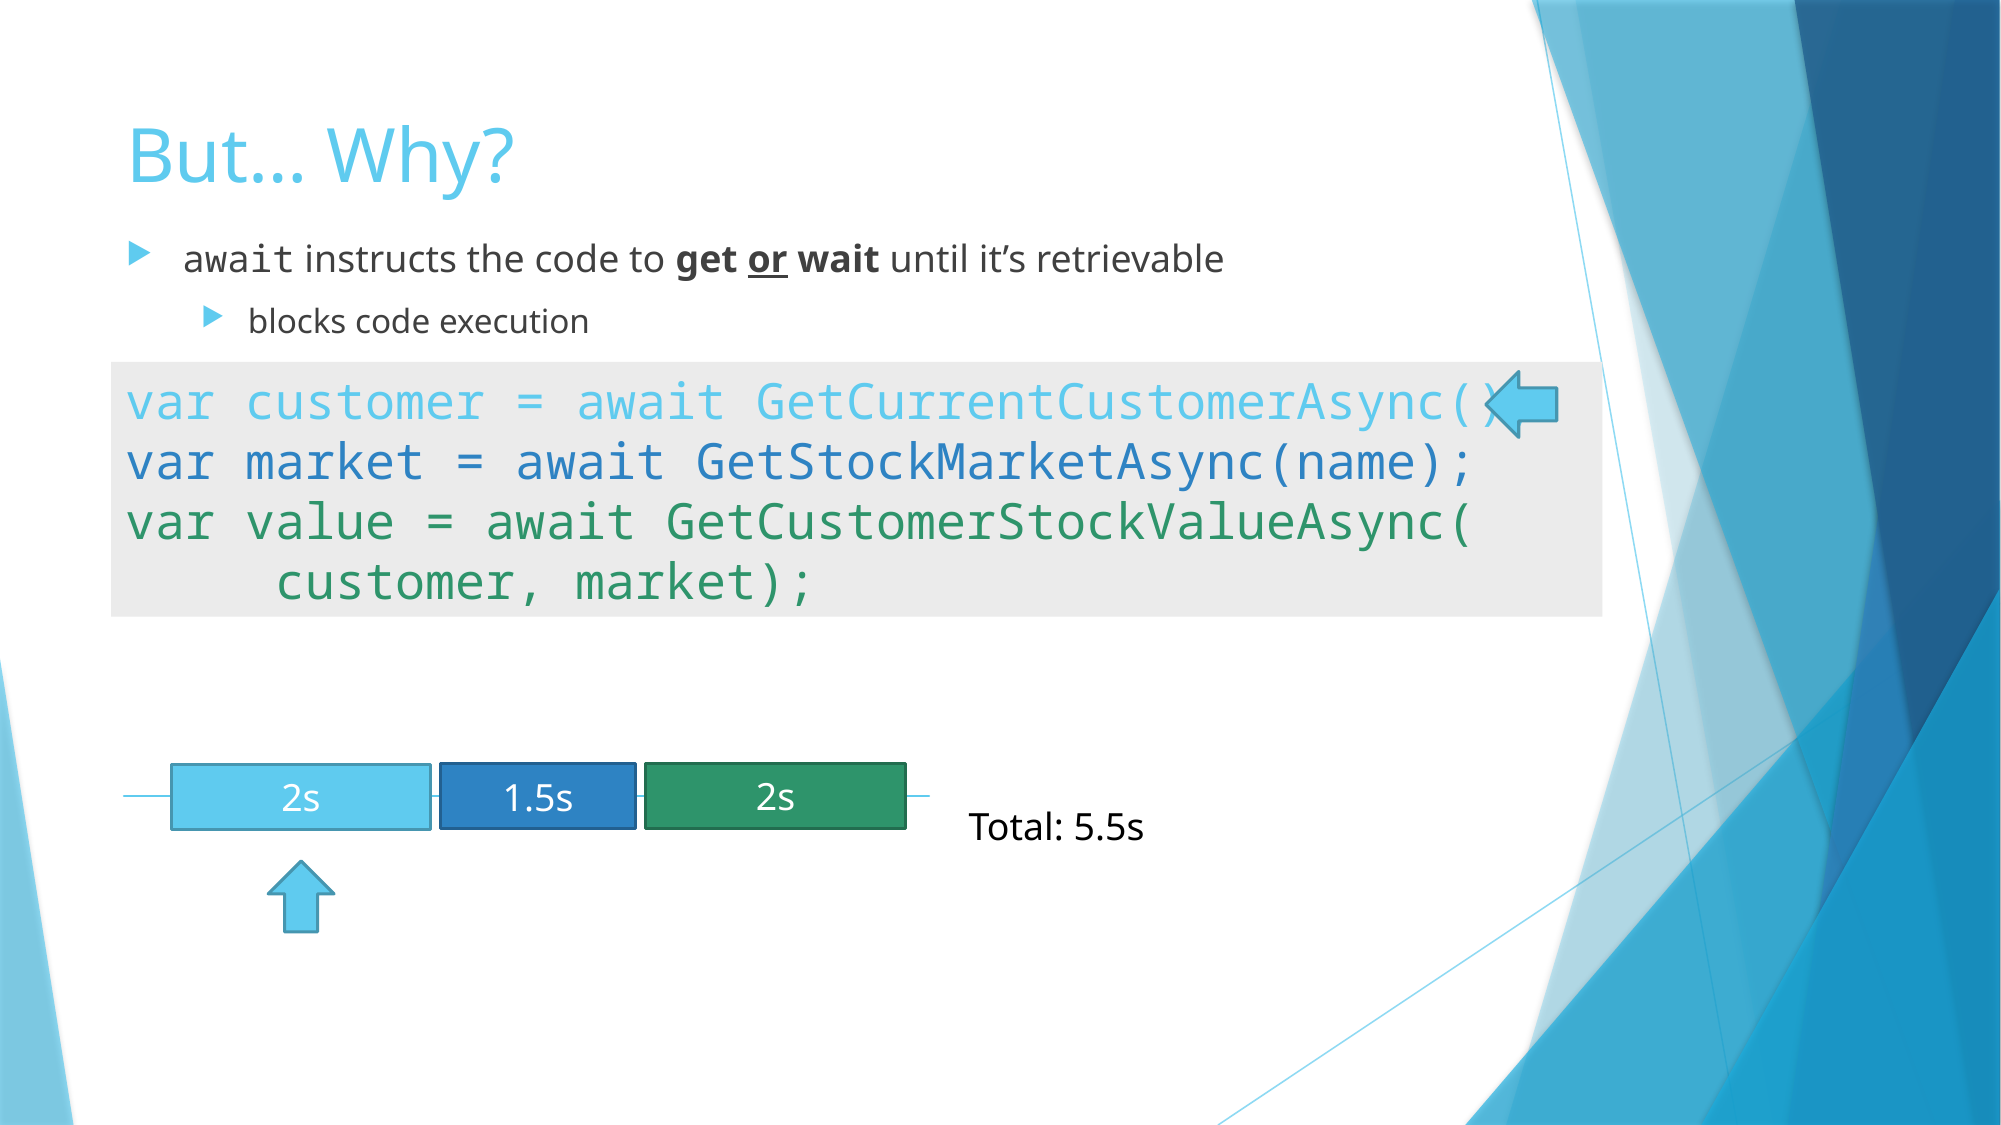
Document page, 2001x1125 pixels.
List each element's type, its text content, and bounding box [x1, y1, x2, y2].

text_box 2s [644, 805, 907, 830]
text_box 2s [644, 762, 907, 794]
text_box [1484, 370, 1559, 439]
text_box 2s [170, 763, 432, 794]
text_box var customer = await GetCurrentCustomerAsync(); var market = await GetStockMarketAsync(name); var value = await GetCustomerStockValueAsync( customer, market); [111, 361, 1603, 617]
text_box [266, 859, 336, 934]
text_box 1.5s [439, 805, 637, 830]
text_box 1.5s [439, 762, 637, 794]
title But… Why? [111, 99, 1522, 227]
list await instructs the code to get or wait until it’s retrievable blocks code execution [111, 227, 1522, 361]
text_box 2s [170, 805, 432, 831]
text_box Total: 5.5s [953, 795, 1160, 856]
